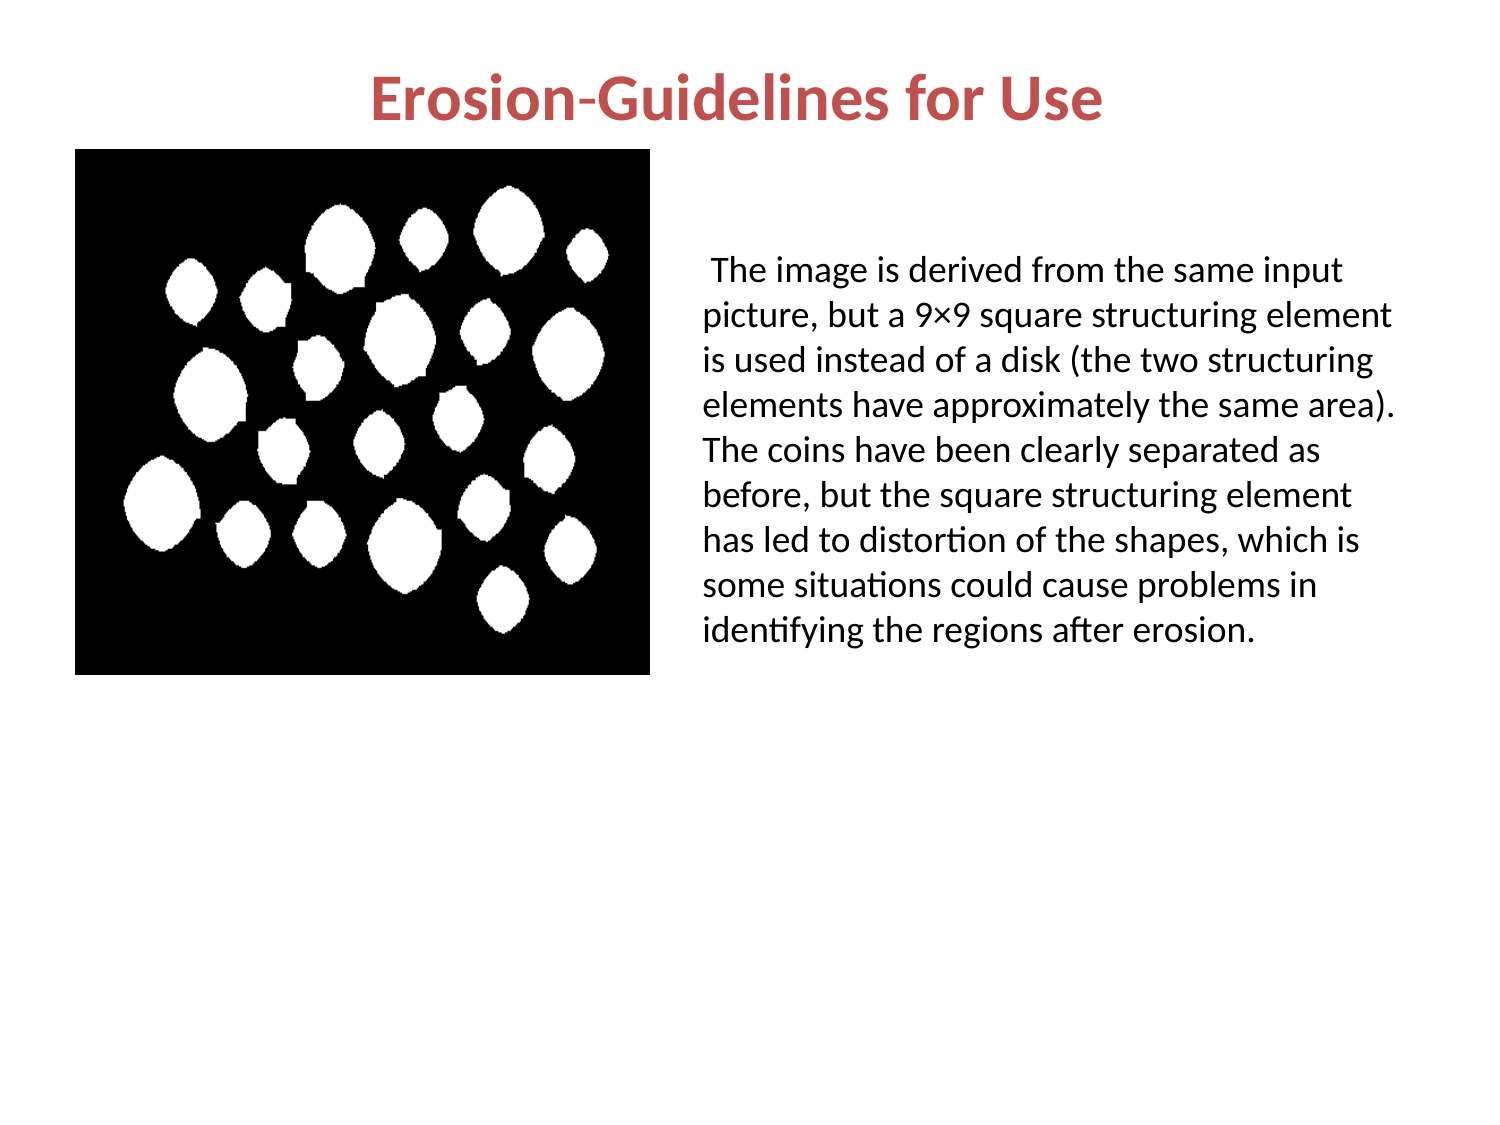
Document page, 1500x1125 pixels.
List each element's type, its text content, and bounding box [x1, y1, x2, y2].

title Erosion-Guidelines for Use [99, 0, 1375, 188]
picture [74, 149, 651, 676]
text_box The image is derived from the same input picture, but a 9×9 square structuring element is used instead of a disk (the two structuring elements have approximately the same area). The coins have been clearly separated as before, but the square structuring element has led to distortion of the shapes, which is some situations could cause problems in identifying the regions after erosion. [687, 237, 1425, 658]
